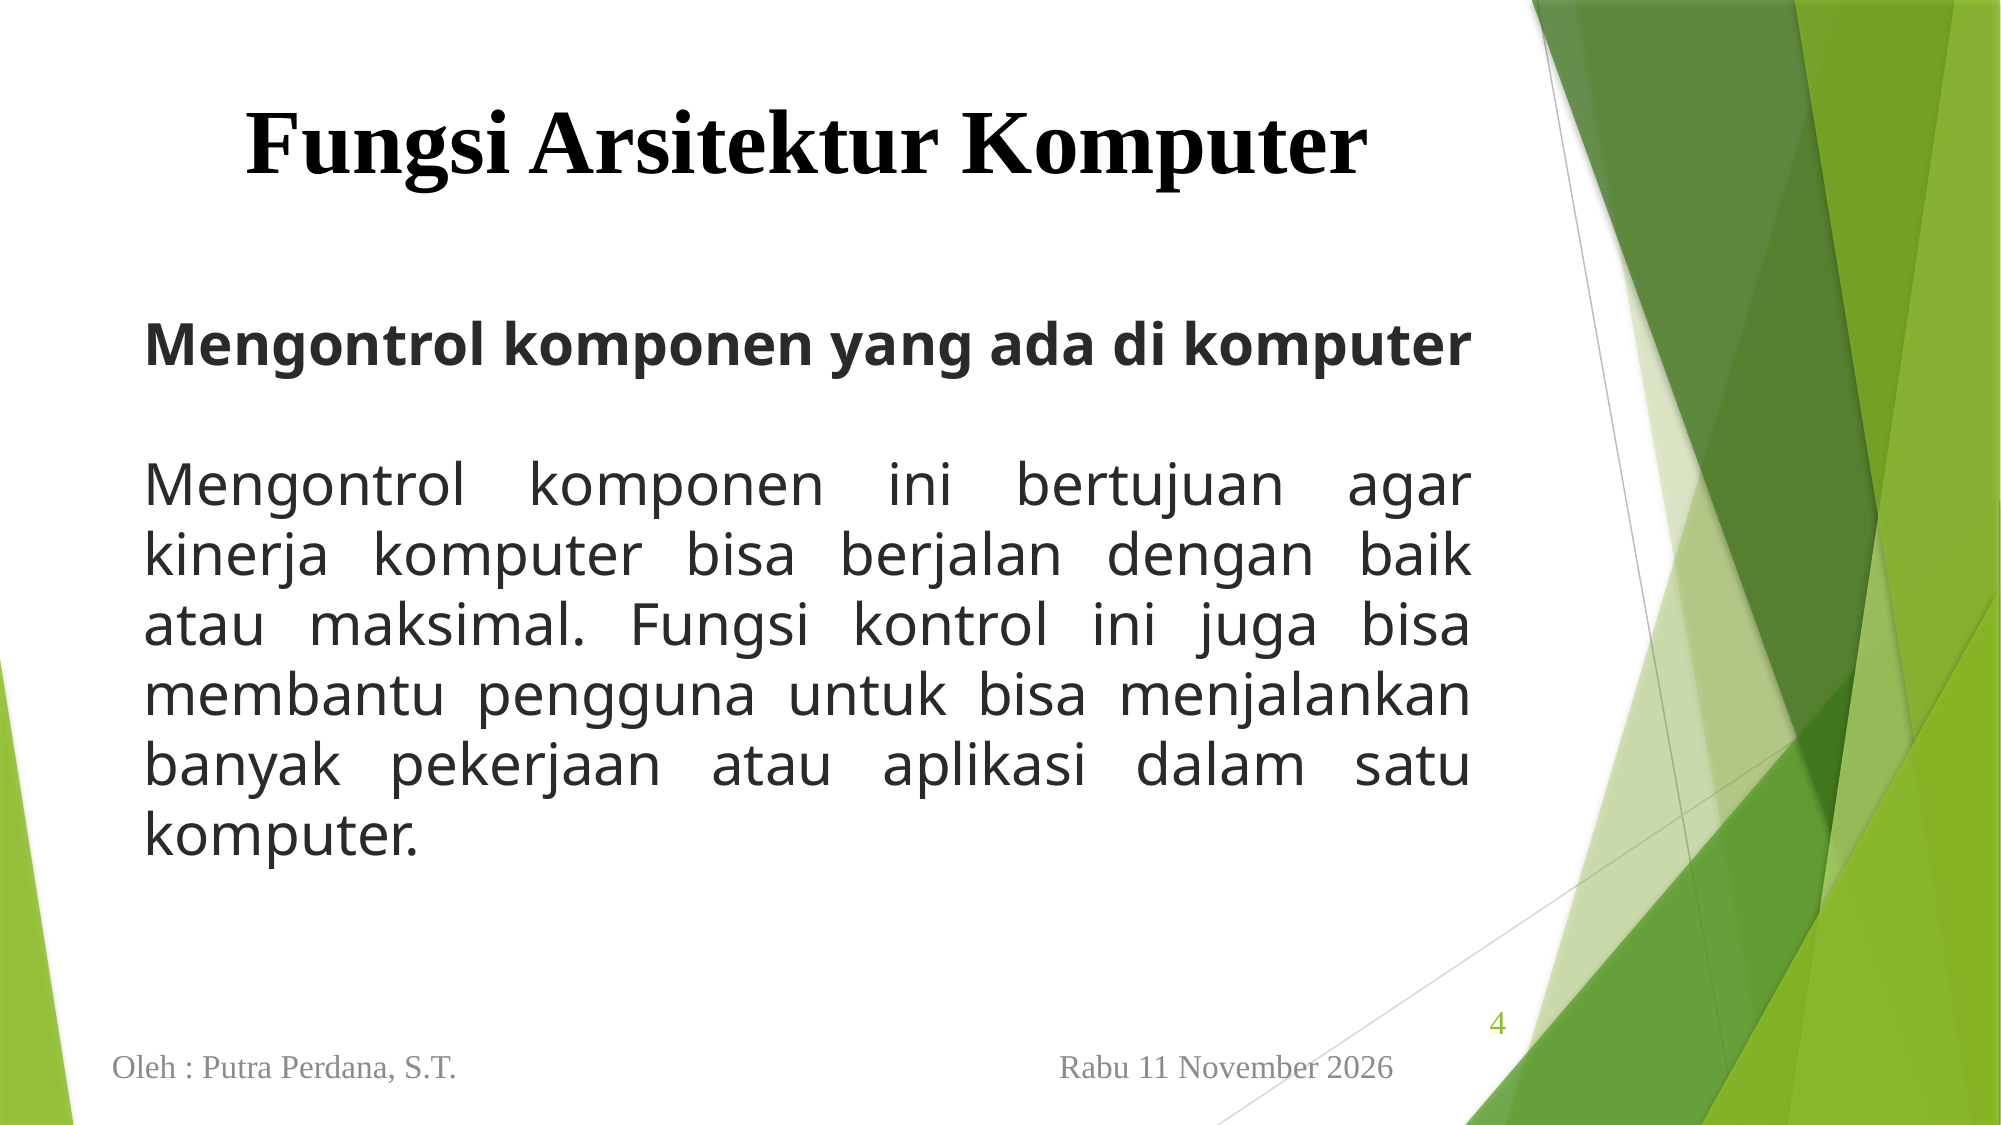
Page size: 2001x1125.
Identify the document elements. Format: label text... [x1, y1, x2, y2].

slide_number 4 [1470, 991, 1522, 1051]
text_box Mengontrol komponen yang ada di komputer Mengontrol komponen ini bertujuan agar kinerja komputer bisa berjalan dengan baik atau maksimal. Fungsi kontrol ini juga bisa membantu pengguna untuk bisa menjalankan banyak pekerjaan atau aplikasi dalam satu komputer. [128, 299, 1488, 875]
footer Oleh : Putra Perdana, S.T. [96, 1035, 1130, 1096]
text_box Fungsi Arsitektur Komputer [128, 73, 1488, 199]
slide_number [1130, 1035, 1410, 1096]
